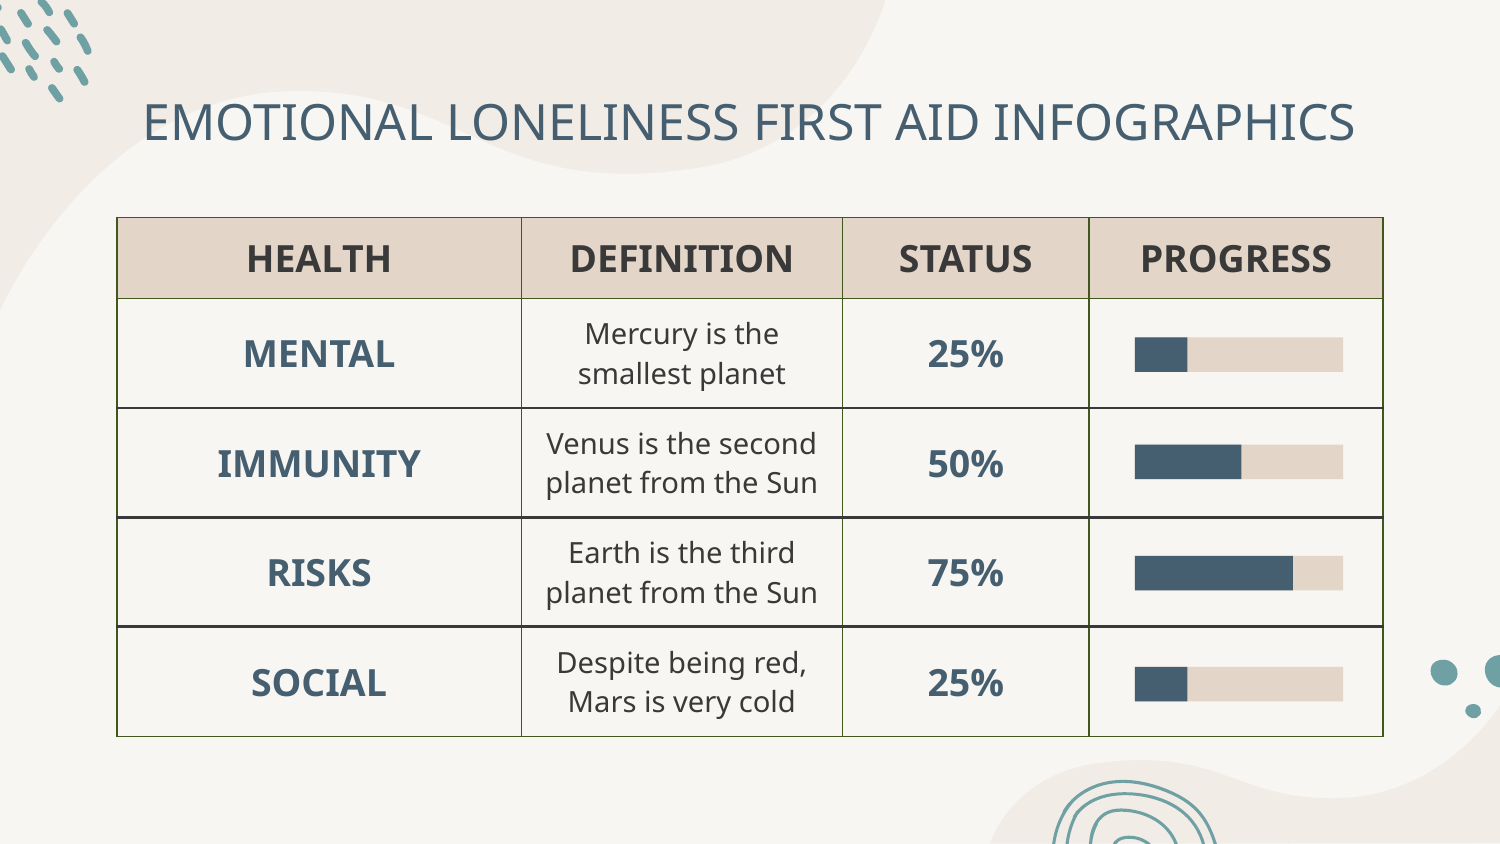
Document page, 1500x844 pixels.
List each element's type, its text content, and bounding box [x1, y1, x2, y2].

table_cell [1090, 409, 1382, 516]
text_box [1134, 555, 1293, 591]
text_box [1134, 444, 1242, 480]
table_cell MENTAL [118, 299, 521, 407]
text_box [1188, 666, 1344, 702]
text_box [1188, 337, 1344, 372]
table_cell 75% [843, 519, 1088, 625]
title EMOTIONAL LONELINESS FIRST AID INFOGRAPHICS [116, 72, 1383, 167]
table_cell 25% [843, 628, 1088, 736]
table_cell 50% [843, 409, 1088, 516]
table_header DEFINITION [522, 218, 842, 298]
table_cell 25% [843, 299, 1088, 407]
table_header STATUS [843, 218, 1088, 298]
text_box [1134, 666, 1188, 702]
table_cell [1090, 628, 1382, 736]
table_cell Earth is the third planet from the Sun [522, 519, 842, 625]
table_cell [1090, 299, 1382, 407]
table_cell Mercury is the smallest planet [522, 299, 842, 407]
text_box [1293, 555, 1344, 591]
table_header PROGRESS [1090, 218, 1382, 298]
table_cell Despite being red, Mars is very cold [522, 628, 842, 736]
table_cell IMMUNITY [118, 409, 521, 516]
table_cell RISKS [118, 519, 521, 625]
table_cell Venus is the second planet from the Sun [522, 409, 842, 516]
text_box [1134, 337, 1188, 372]
text_box [1242, 444, 1344, 480]
table_cell [1090, 519, 1382, 625]
table_cell SOCIAL [118, 628, 521, 736]
table_header HEALTH [118, 218, 521, 298]
